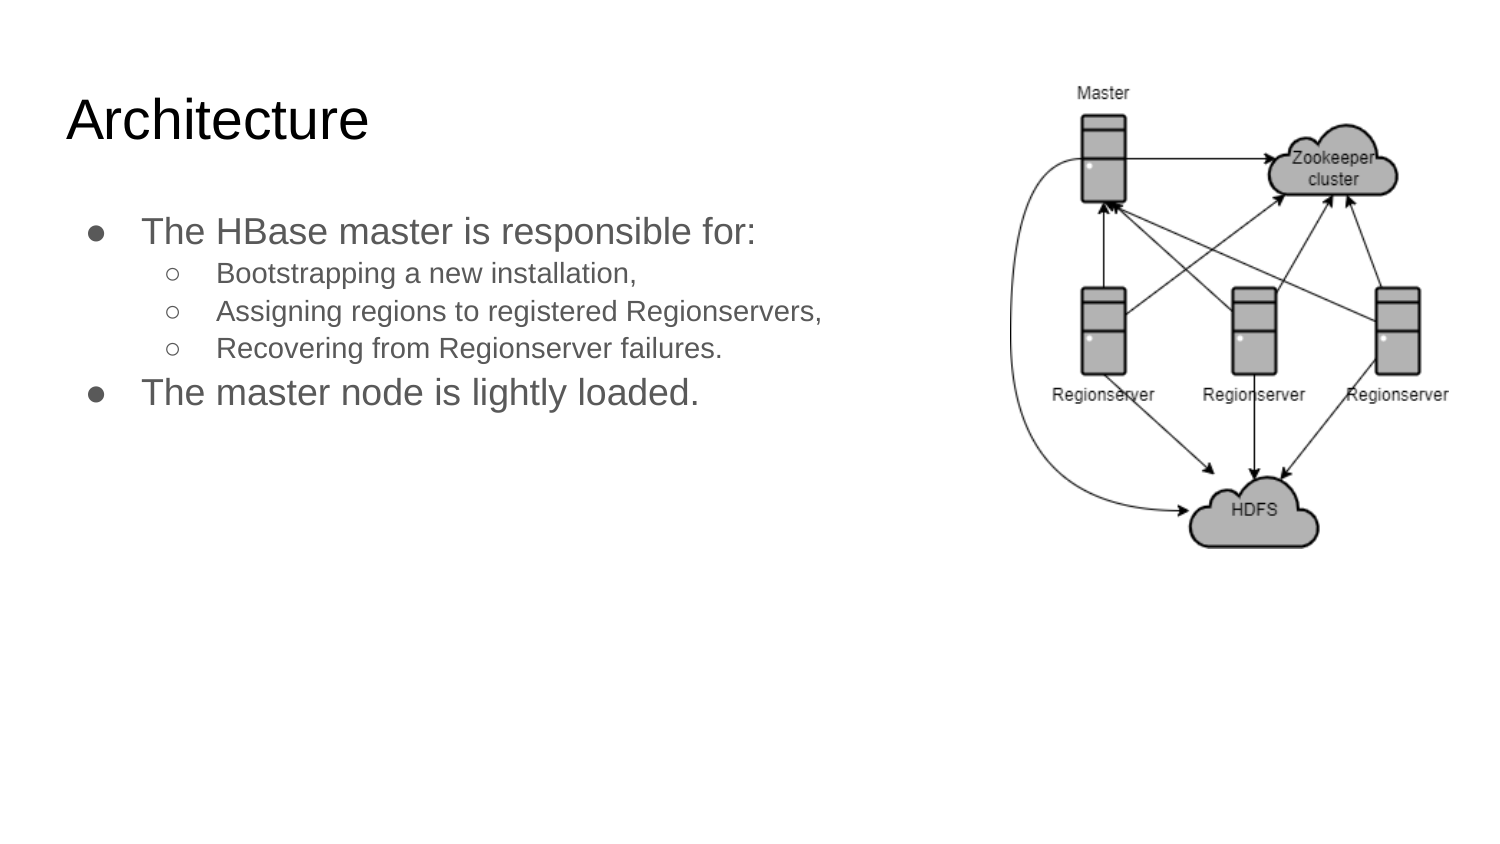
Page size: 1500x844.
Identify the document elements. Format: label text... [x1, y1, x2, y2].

title Architecture [51, 72, 1008, 167]
list The HBase master is responsible for: Bootstrapping a new installation, Assigning regions to registered Regionservers, Recovering from Regionserver failures. The master node is lightly loaded. [51, 189, 1449, 750]
picture [1009, 72, 1450, 550]
